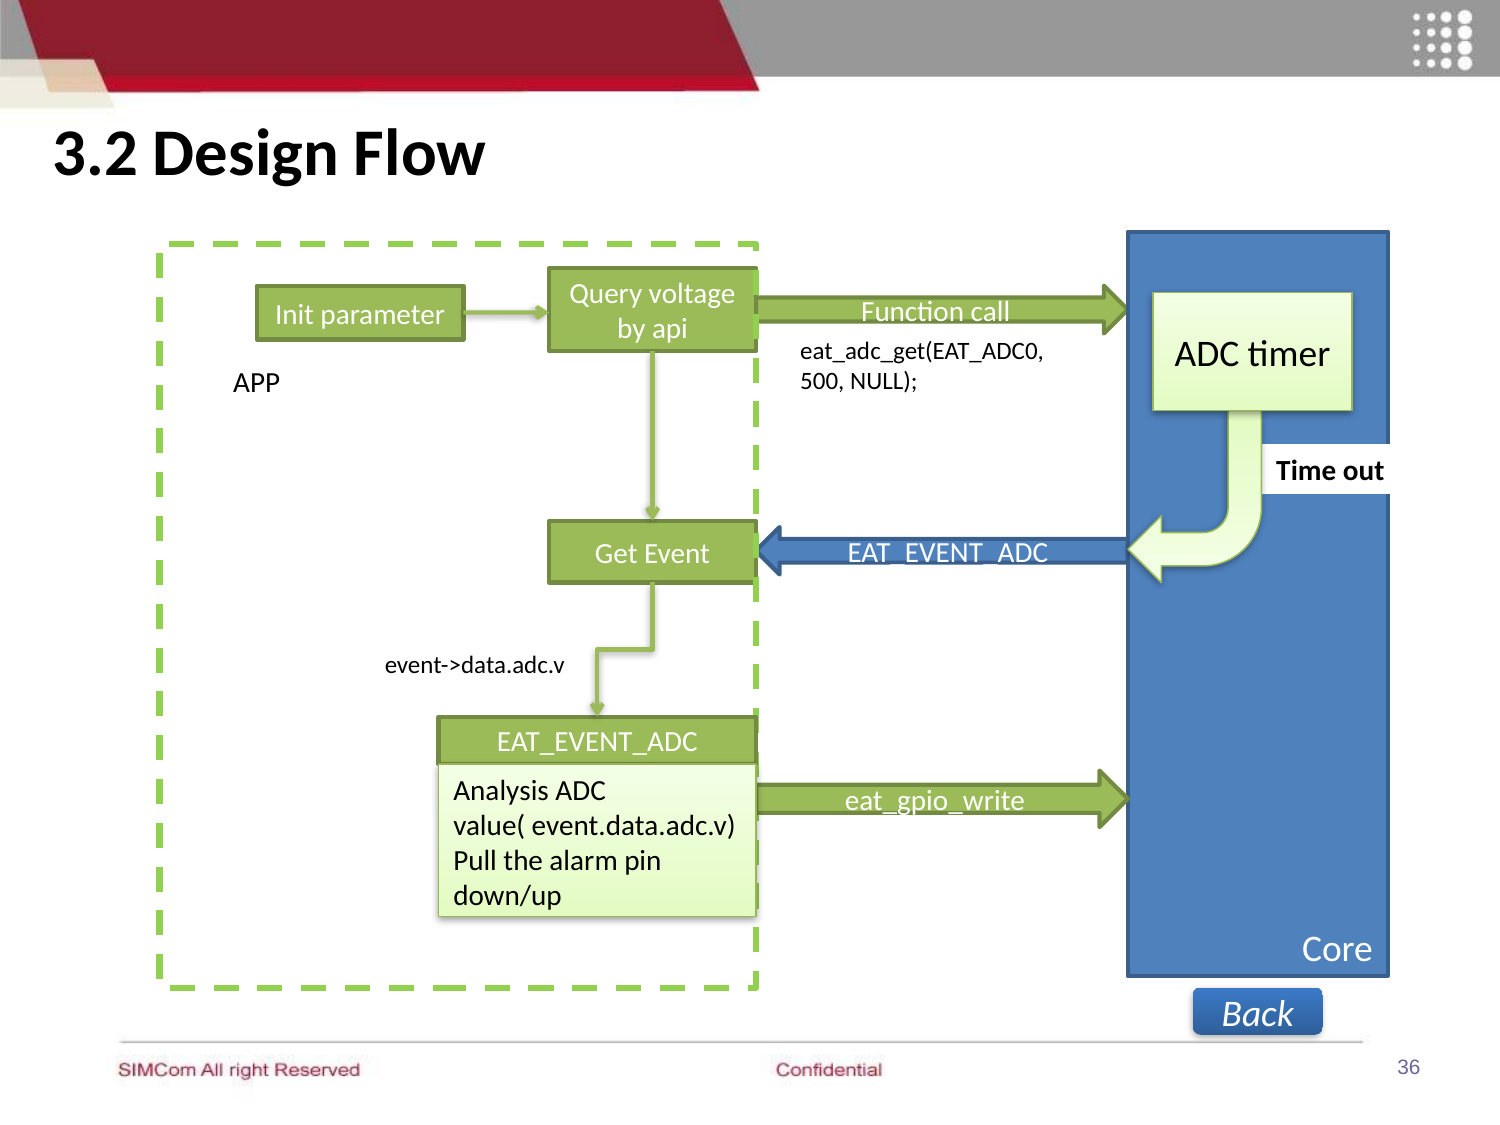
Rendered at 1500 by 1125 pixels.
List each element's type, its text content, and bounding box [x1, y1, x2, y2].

text_box Function call [758, 283, 1126, 336]
text_box EAT_EVENT_ADC [758, 525, 1130, 577]
text_box EAT_EVENT_ADC [436, 715, 758, 763]
text_box event->data.adc.v [369, 641, 598, 687]
text_box Core [1126, 494, 1390, 978]
picture [0, 0, 1500, 1125]
title 3.2 Design Flow [37, 89, 1388, 209]
text_box APP [181, 349, 332, 412]
text_box Core [1126, 230, 1390, 541]
text_box eat_adc_get(EAT_ADC0, 500, NULL); [785, 327, 1075, 402]
text_box eat_gpio_write [762, 768, 1130, 830]
text_box Analysis ADC value( event.data.adc.v) Pull the alarm pin down/up [438, 763, 757, 917]
text_box Time out [1266, 444, 1427, 494]
text_box [1127, 419, 1263, 584]
text_box Back [1192, 987, 1323, 1035]
text_box [157, 242, 758, 990]
text_box ADC timer [1152, 292, 1353, 411]
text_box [557, 621, 693, 678]
